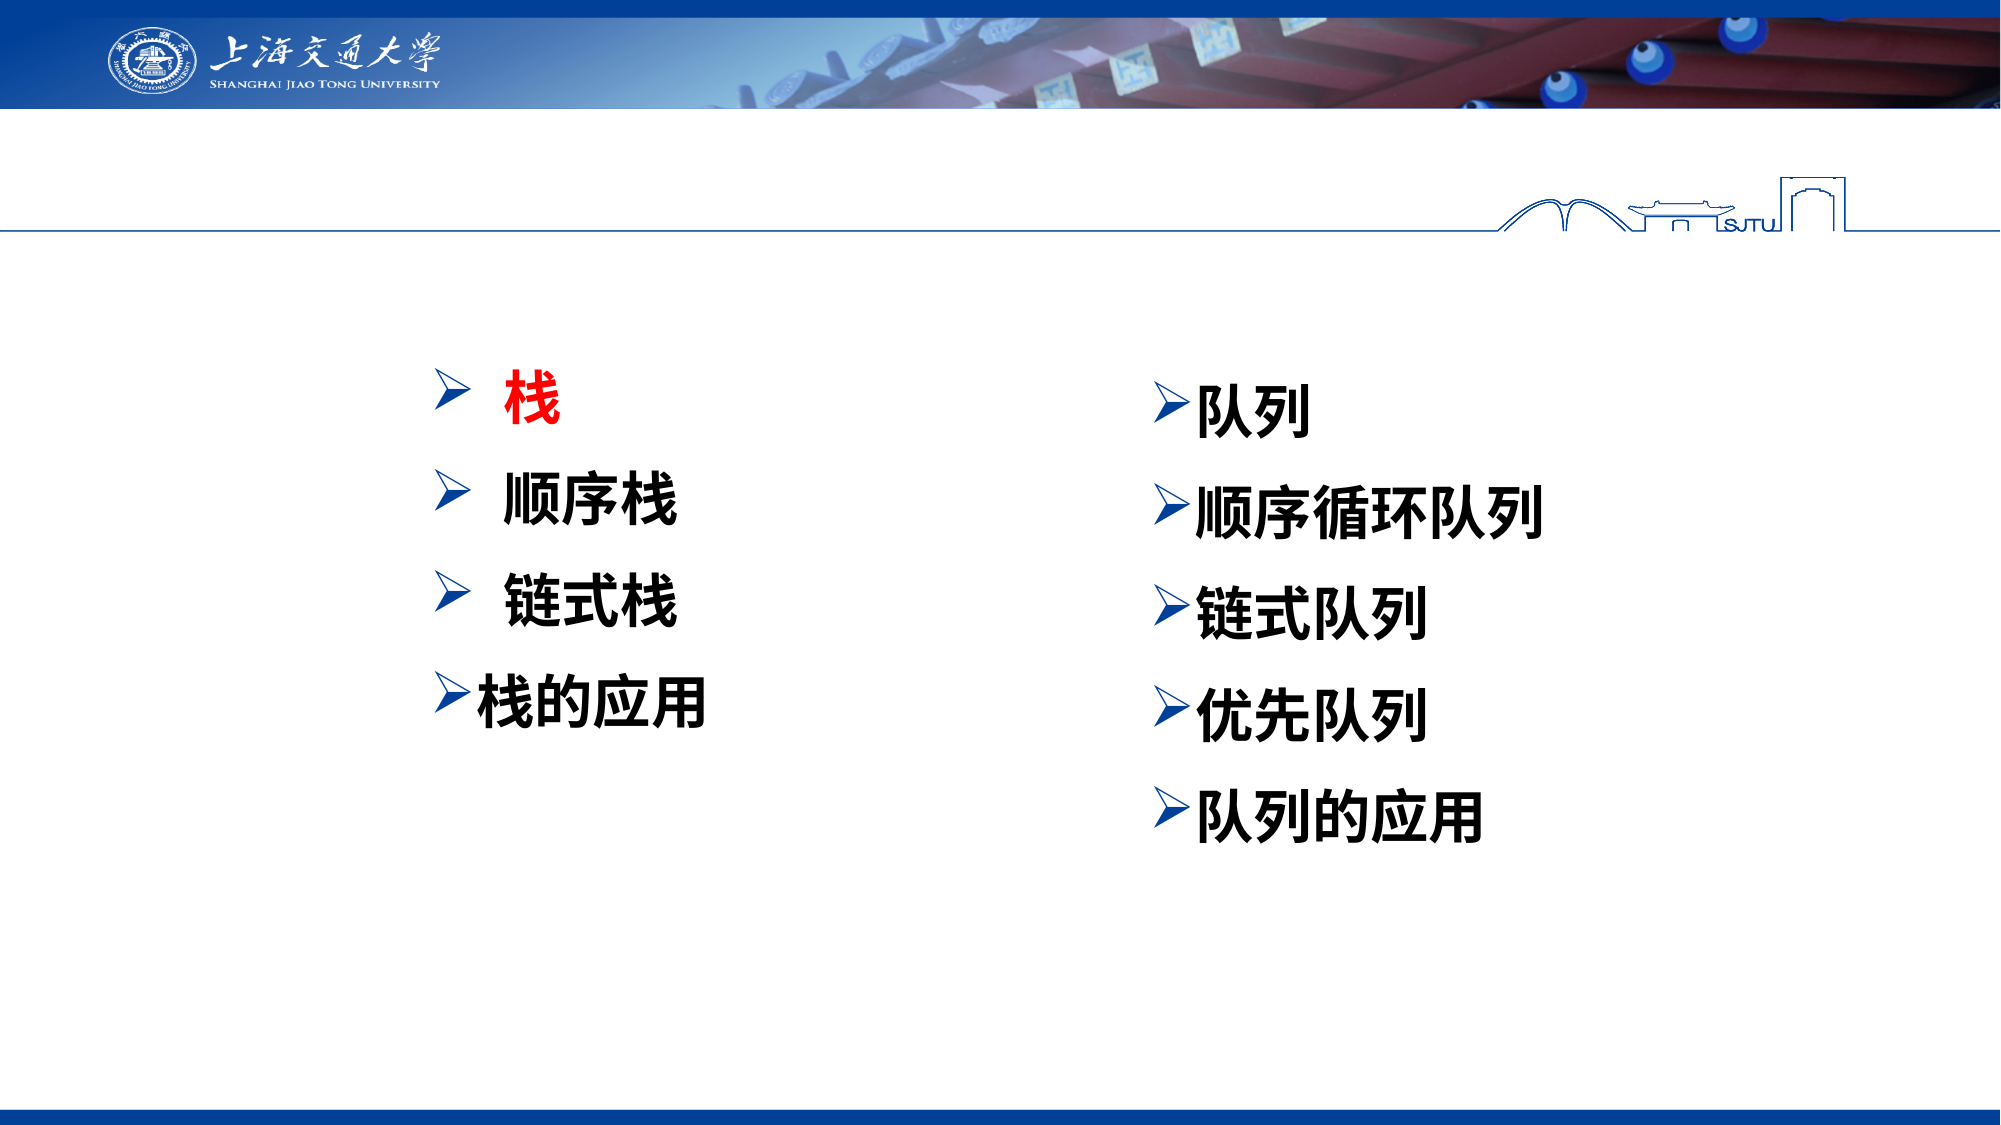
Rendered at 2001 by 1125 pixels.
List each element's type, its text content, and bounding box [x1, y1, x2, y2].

picture [0, 0, 2001, 109]
text_box 队列 顺序循环队列 链式队列 优先队列 队列的应用 [1134, 356, 1803, 858]
list 栈 顺序栈 链式栈 栈的应用 [415, 343, 1062, 877]
